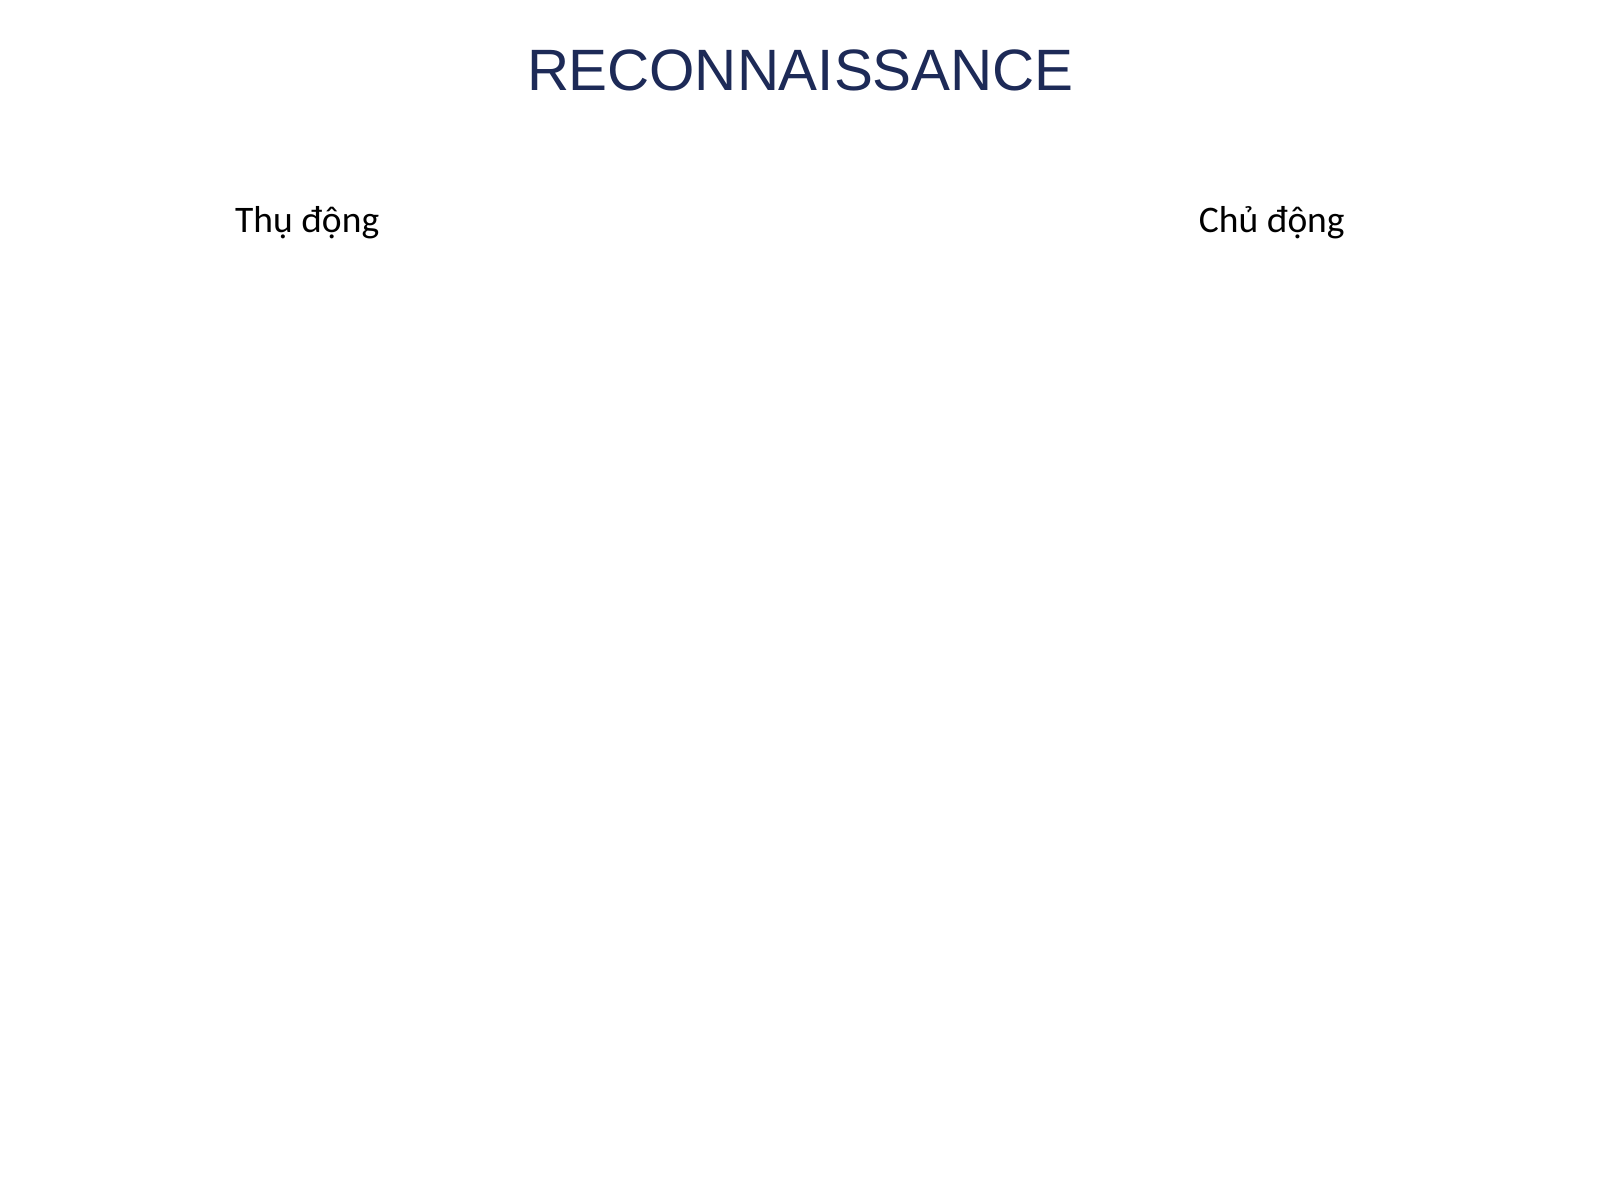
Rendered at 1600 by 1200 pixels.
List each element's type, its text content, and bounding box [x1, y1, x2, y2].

text_box RECONNAISSANCE [400, 24, 1200, 110]
text_box Chủ động [1184, 187, 1360, 248]
text_box Thụ động [220, 187, 395, 248]
